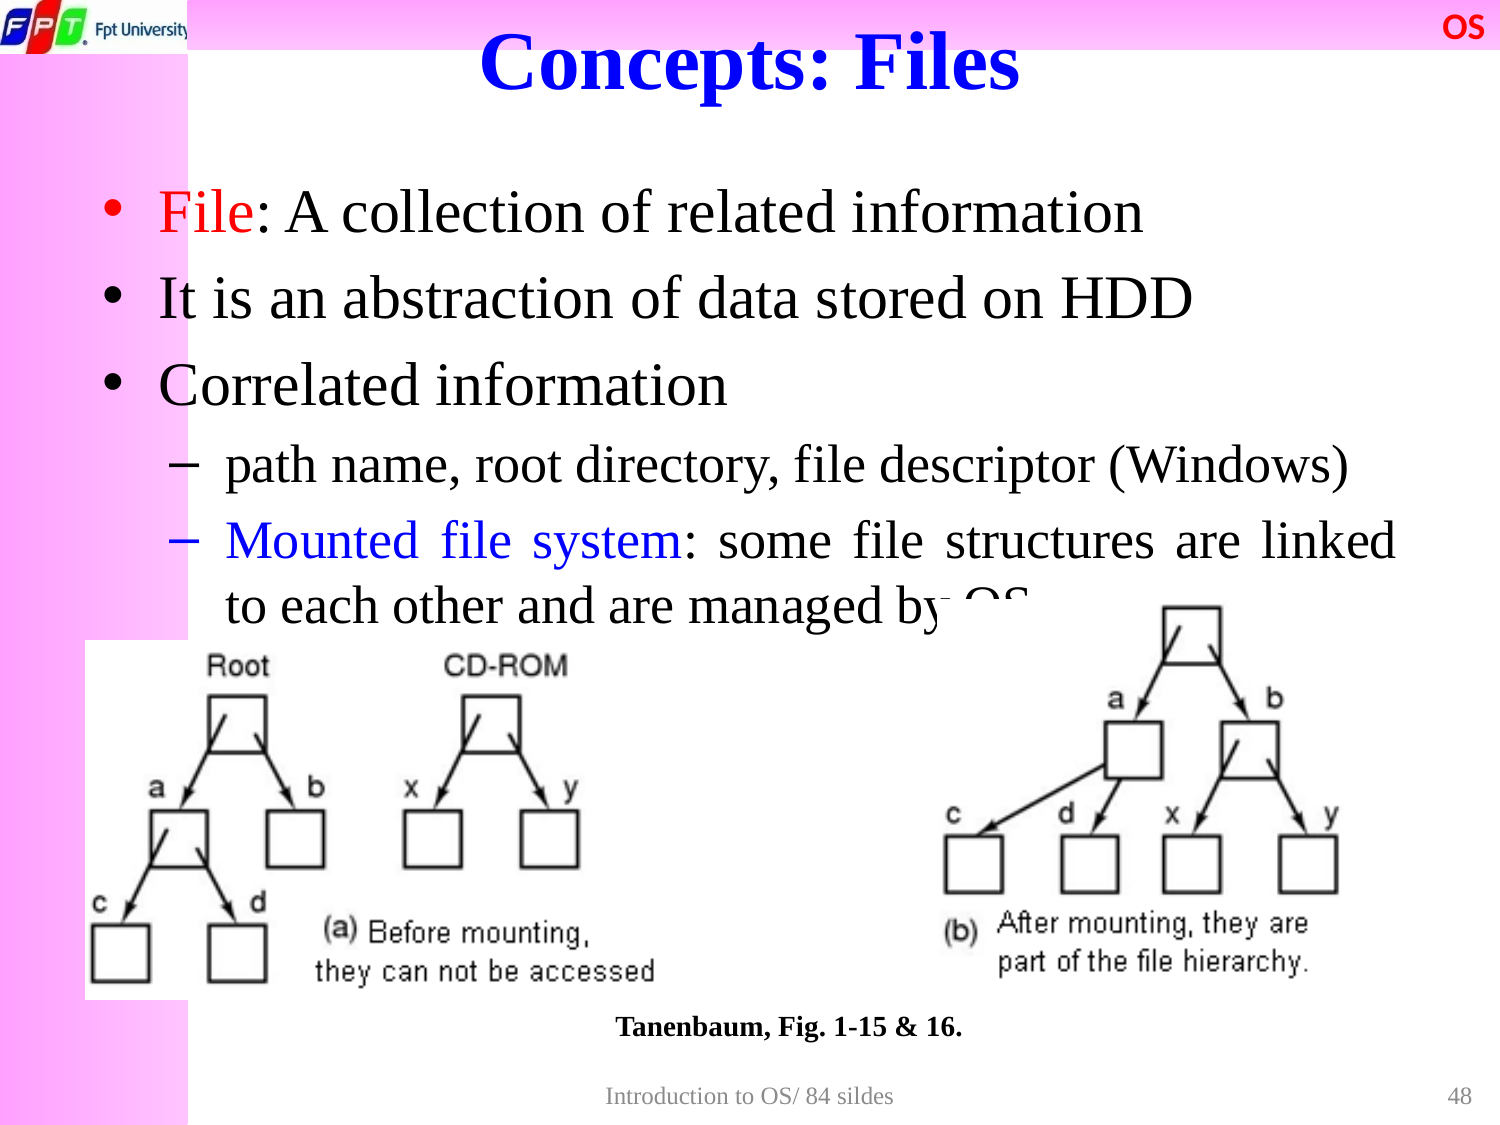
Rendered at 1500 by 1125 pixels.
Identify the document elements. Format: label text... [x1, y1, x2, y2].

picture [937, 599, 1346, 981]
picture [85, 640, 663, 1001]
slide_number 48 [1137, 1074, 1488, 1116]
text_box Tanenbaum, Fig. 1-15 & 16. [600, 999, 979, 1050]
footer Introduction to OS/ 84 sildes [512, 1074, 988, 1116]
title Concepts: Files [0, 0, 1500, 113]
list File: A collection of related information It is an abstraction of data stored on HDD Correlated information path name, root directory, file descriptor (Windows) Mounted file system: some file structures are linked to each other and are managed by OS. [87, 162, 1413, 650]
